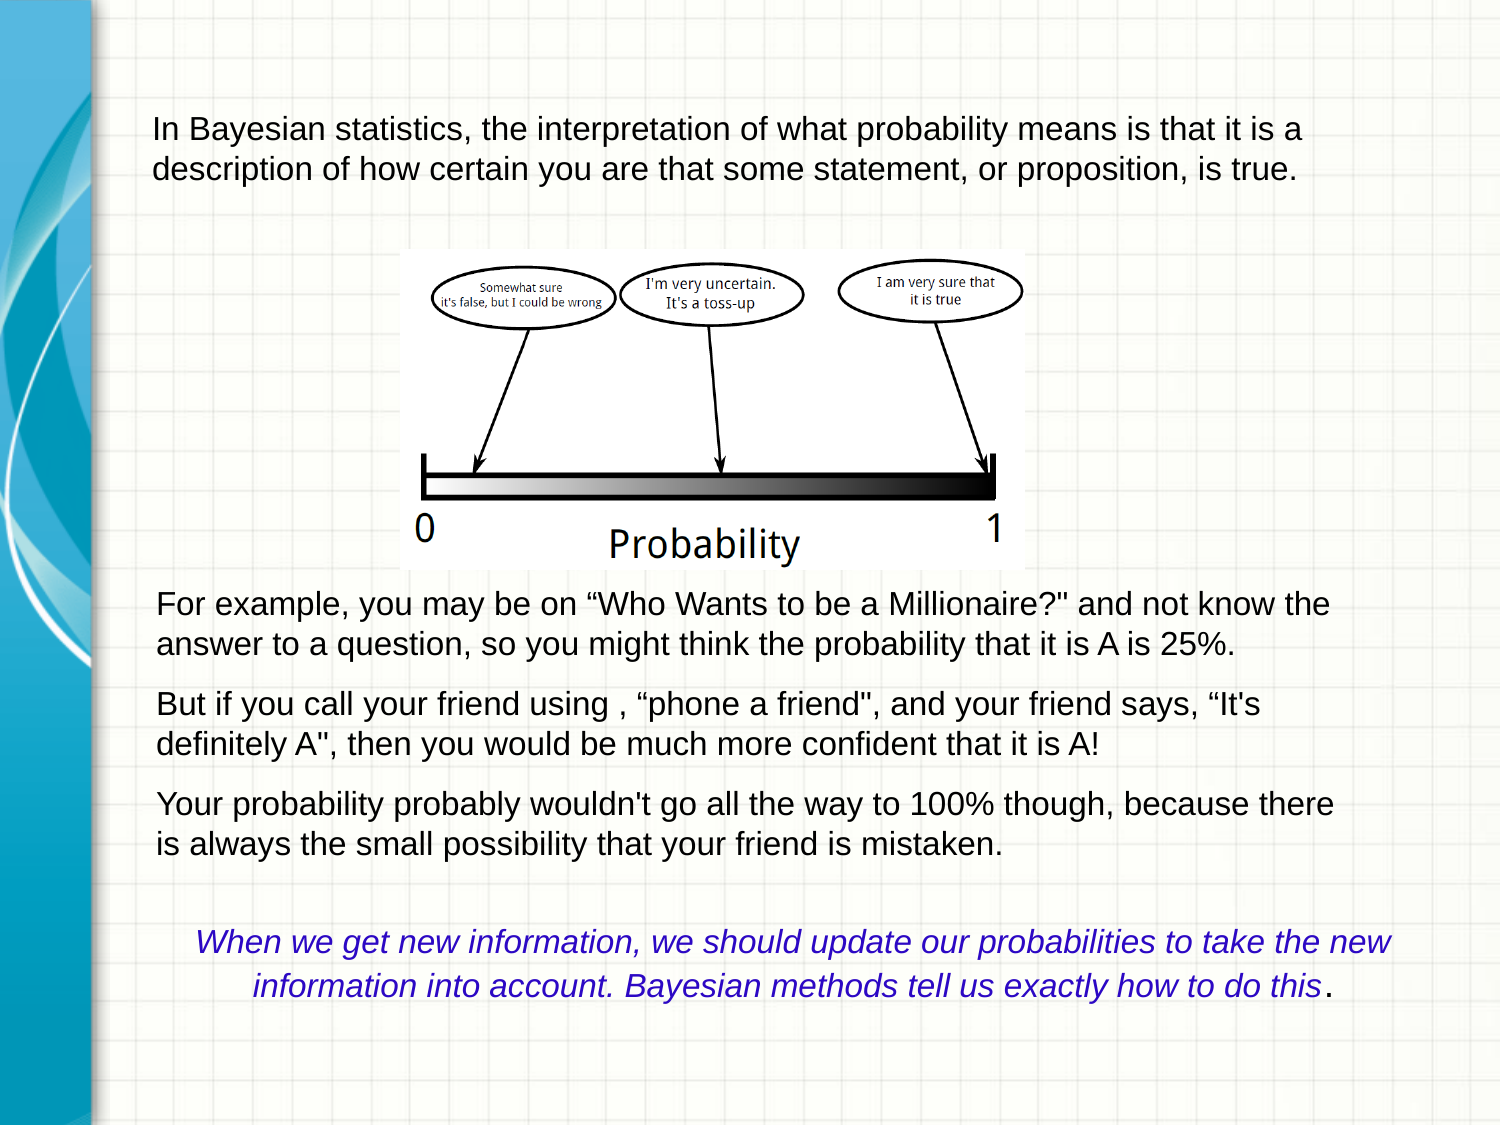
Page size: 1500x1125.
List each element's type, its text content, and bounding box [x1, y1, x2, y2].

picture [0, 0, 1500, 1125]
text_box For example, you may be on “Who Wants to be a Millionaire?" and not know the answer to a question, so you might think the probability that it is A is 25%. But if you call your friend using , “phone a friend", and your friend says, “It's definitely A", then you would be much more confident that it is A! Your probability probably wouldn't go all the way to 100% though, because there is always the small possibility that your friend is mistaken. [141, 574, 1379, 870]
text_box When we get new information, we should update our probabilities to take the new information into account. Bayesian methods tell us exactly how to do this. [112, 912, 1475, 1013]
text_box In Bayesian statistics, the interpretation of what probability means is that it is a description of how certain you are that some statement, or proposition, is true. [137, 99, 1475, 195]
